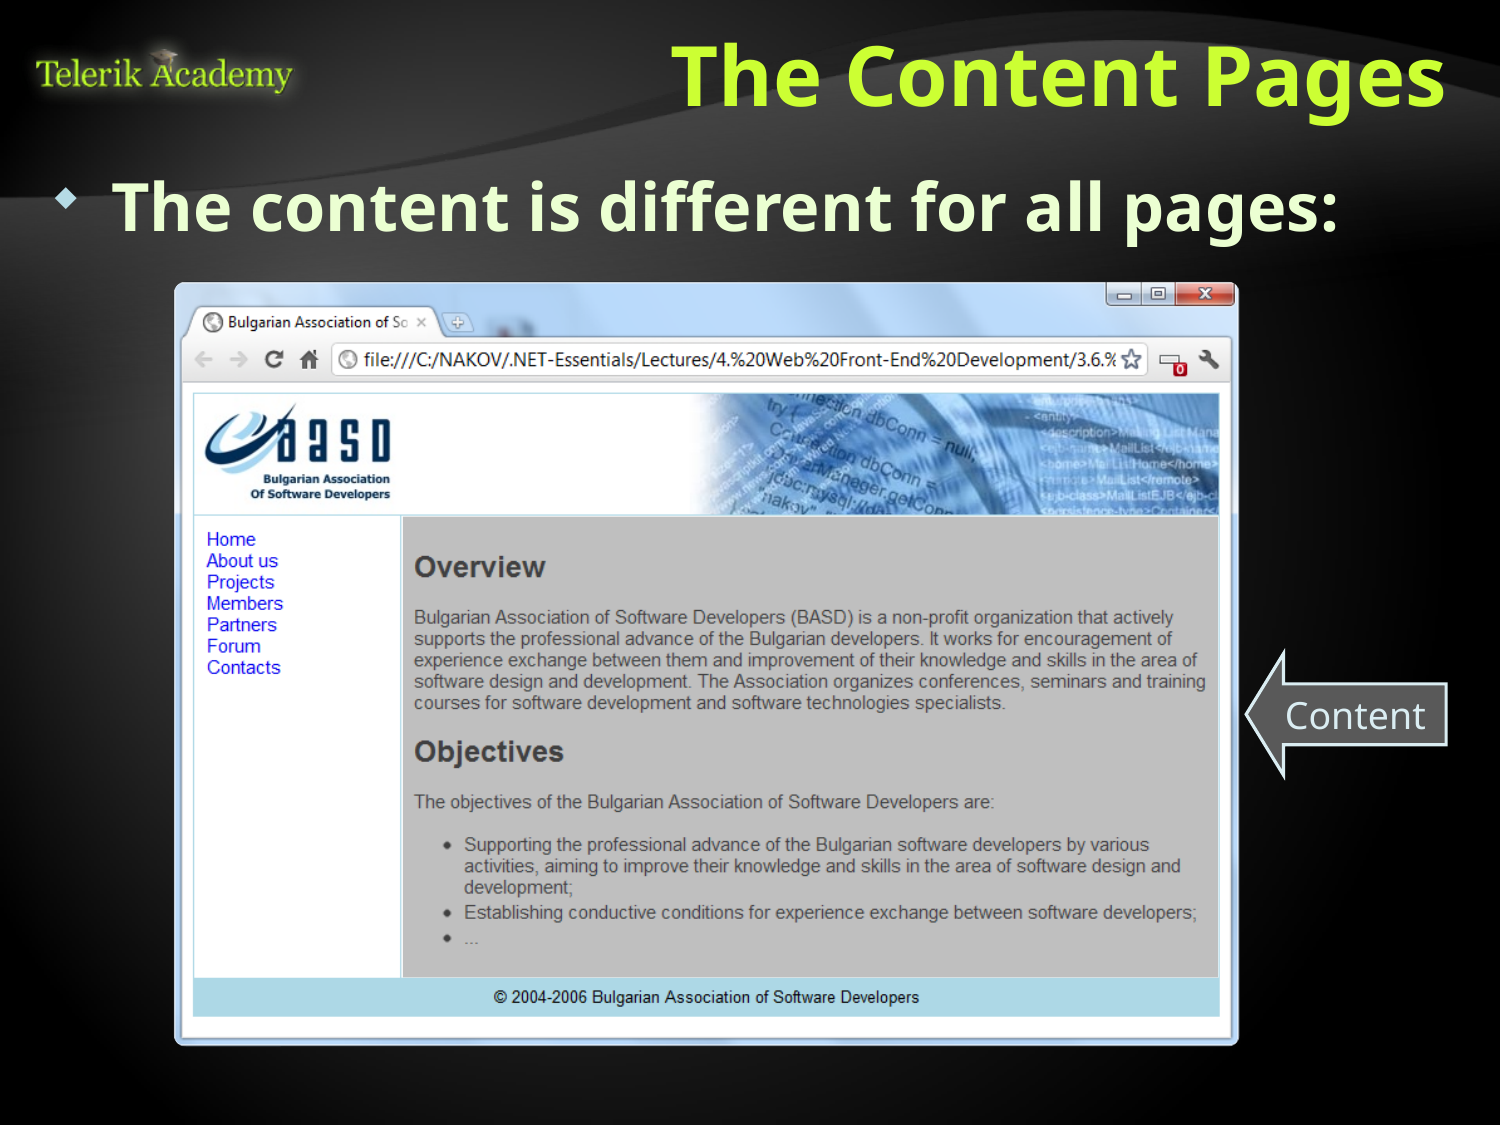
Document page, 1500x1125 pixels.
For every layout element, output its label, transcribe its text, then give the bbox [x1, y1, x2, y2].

title The Content Pages [300, 12, 1463, 149]
picture [0, 0, 1500, 1125]
text_box Content [1247, 653, 1447, 776]
list The content is different for all pages: [37, 149, 1463, 256]
